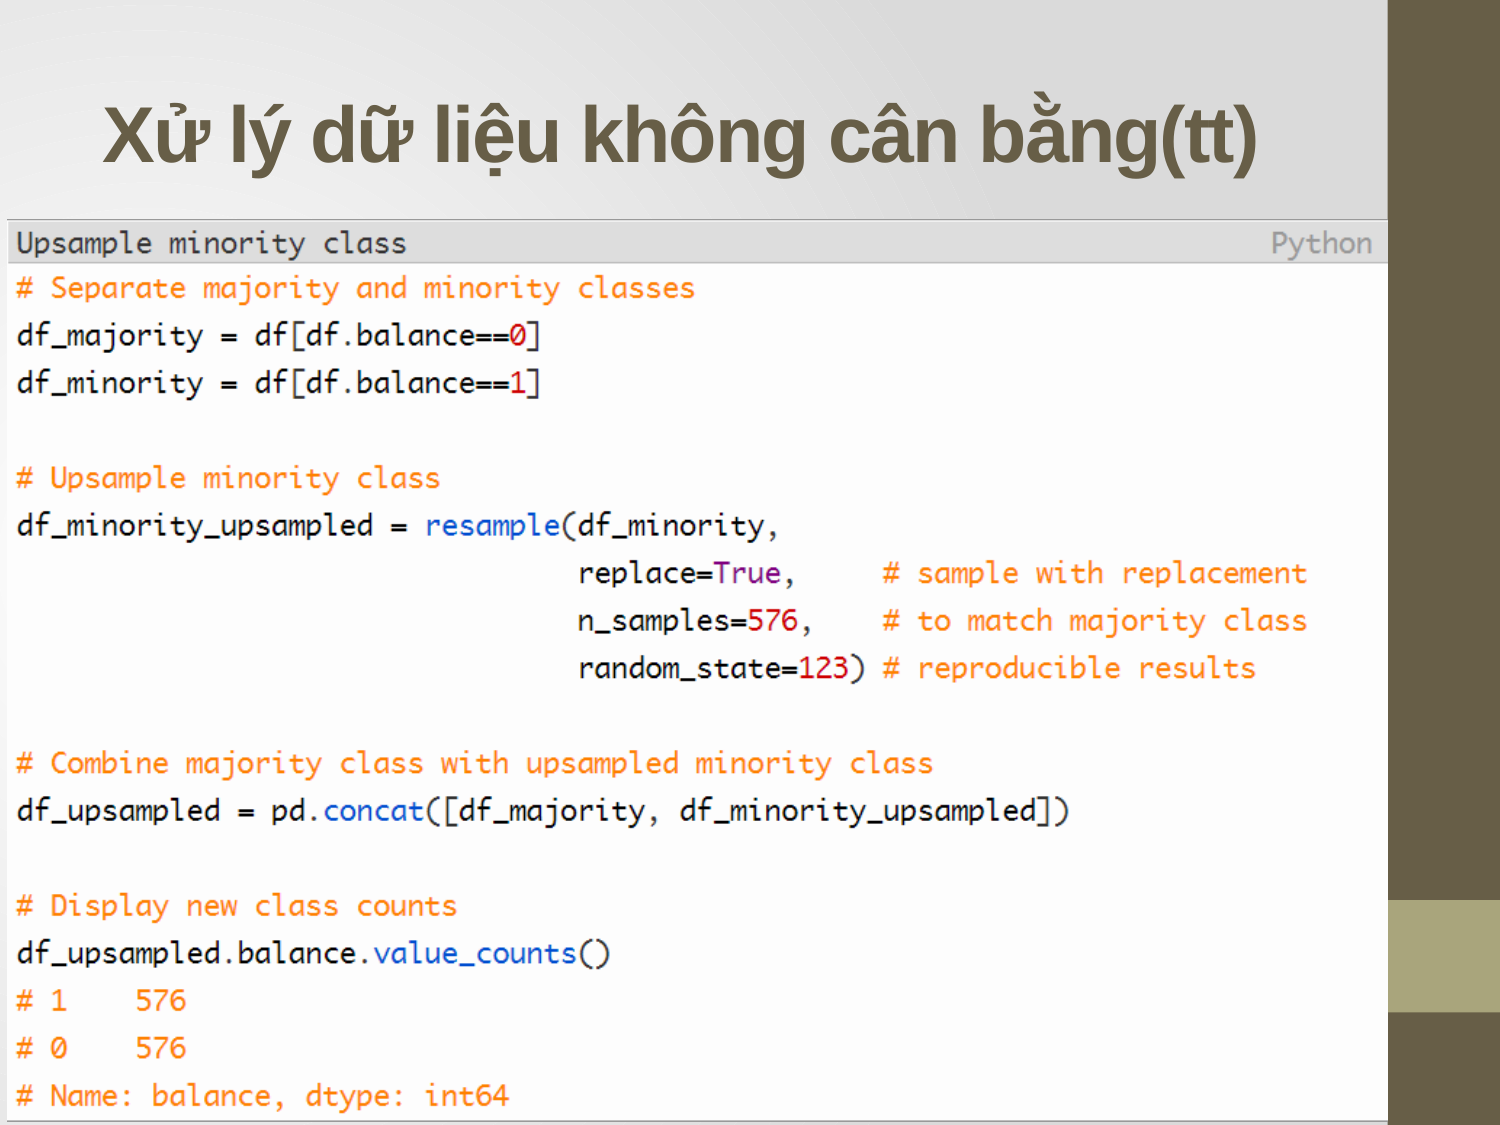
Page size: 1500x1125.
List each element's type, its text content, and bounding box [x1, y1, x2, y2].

picture [6, 218, 1388, 1122]
text_box Xử lý dữ liệu không cân bằng(tt) [87, 37, 1338, 211]
